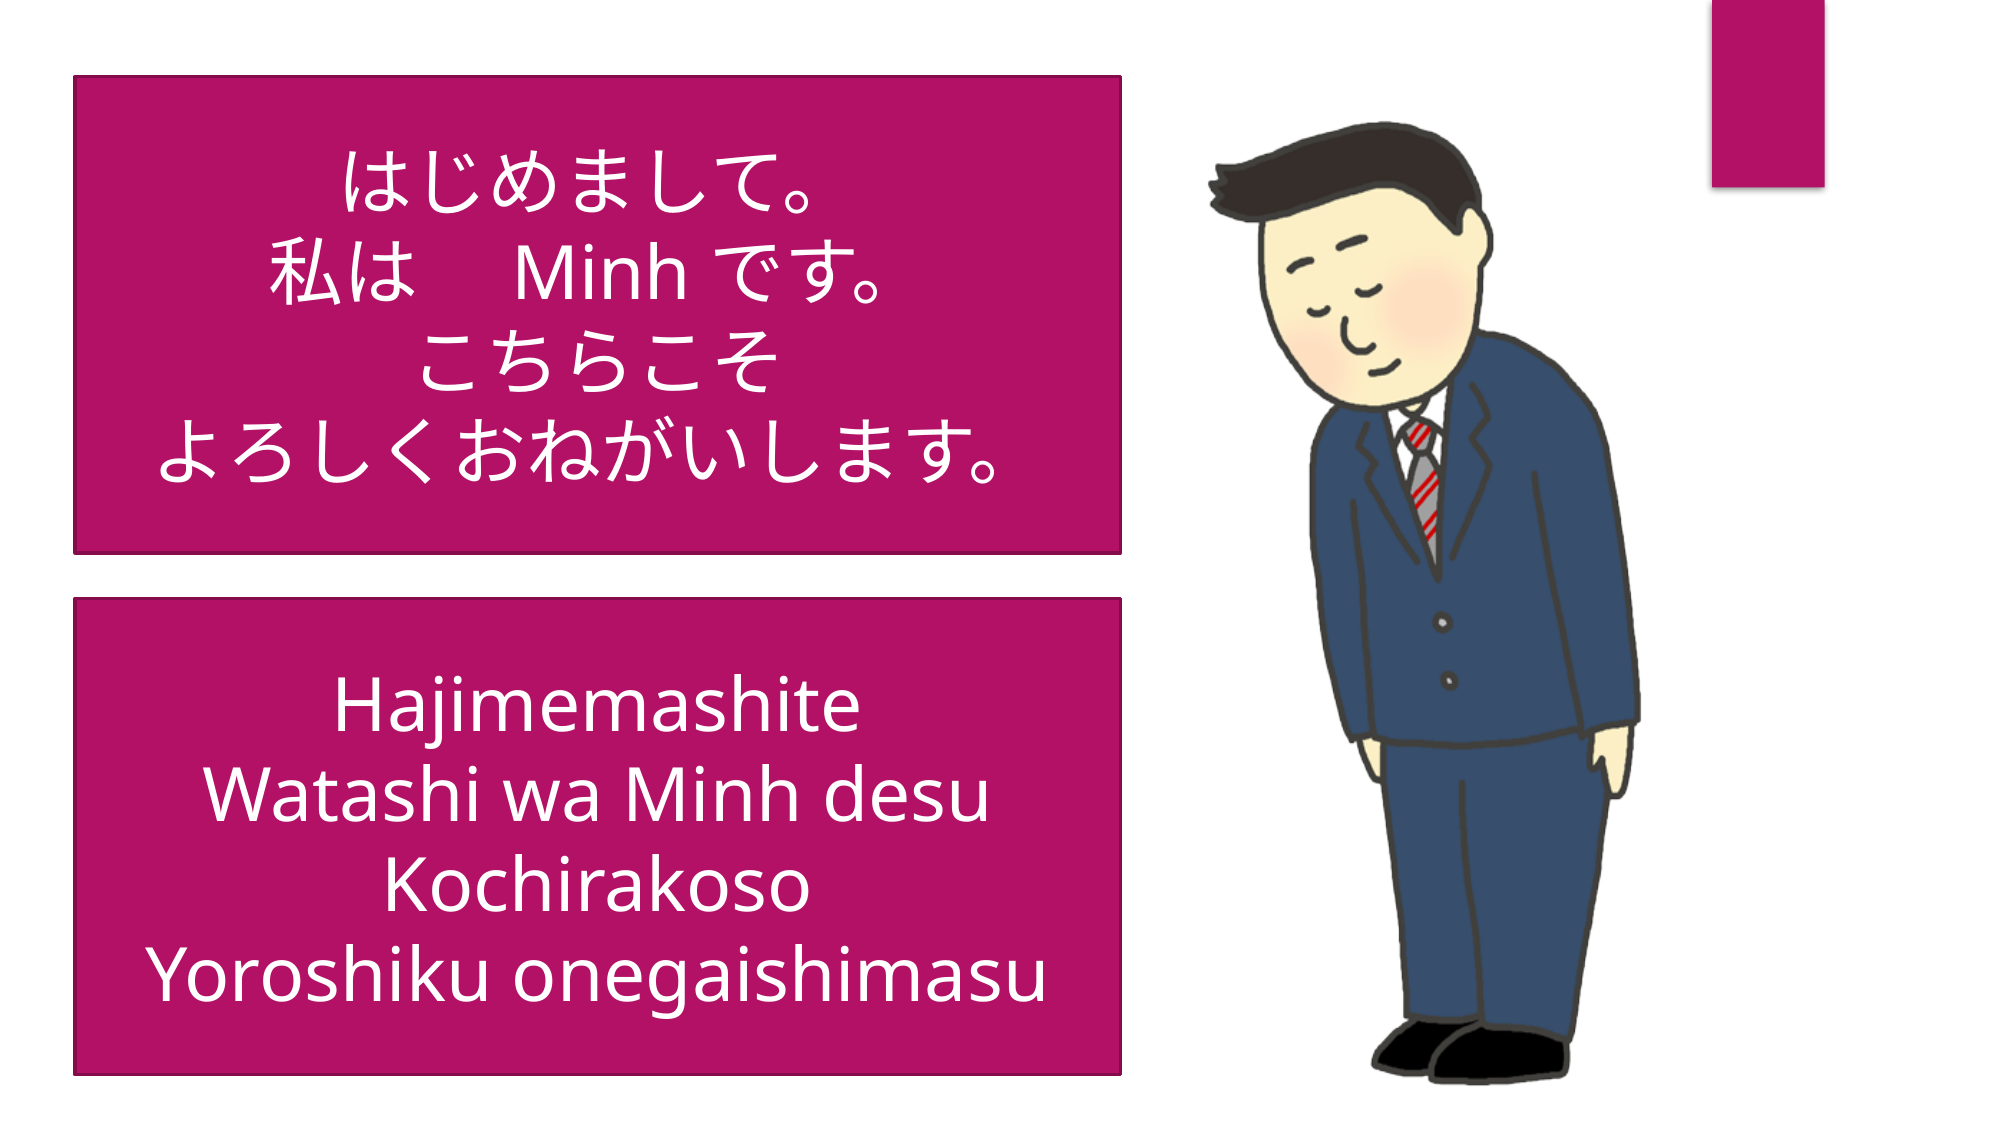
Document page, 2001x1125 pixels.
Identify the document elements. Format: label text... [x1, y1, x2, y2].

text_box Hajimemashite Watashi wa Minh desu Kochirakoso Yoroshiku onegaishimasu [73, 597, 863, 1076]
text_box はじめまして。 私は Minhです。 こちらこそ よろしくおねがいします。 [73, 75, 863, 555]
picture [868, 57, 2000, 1125]
